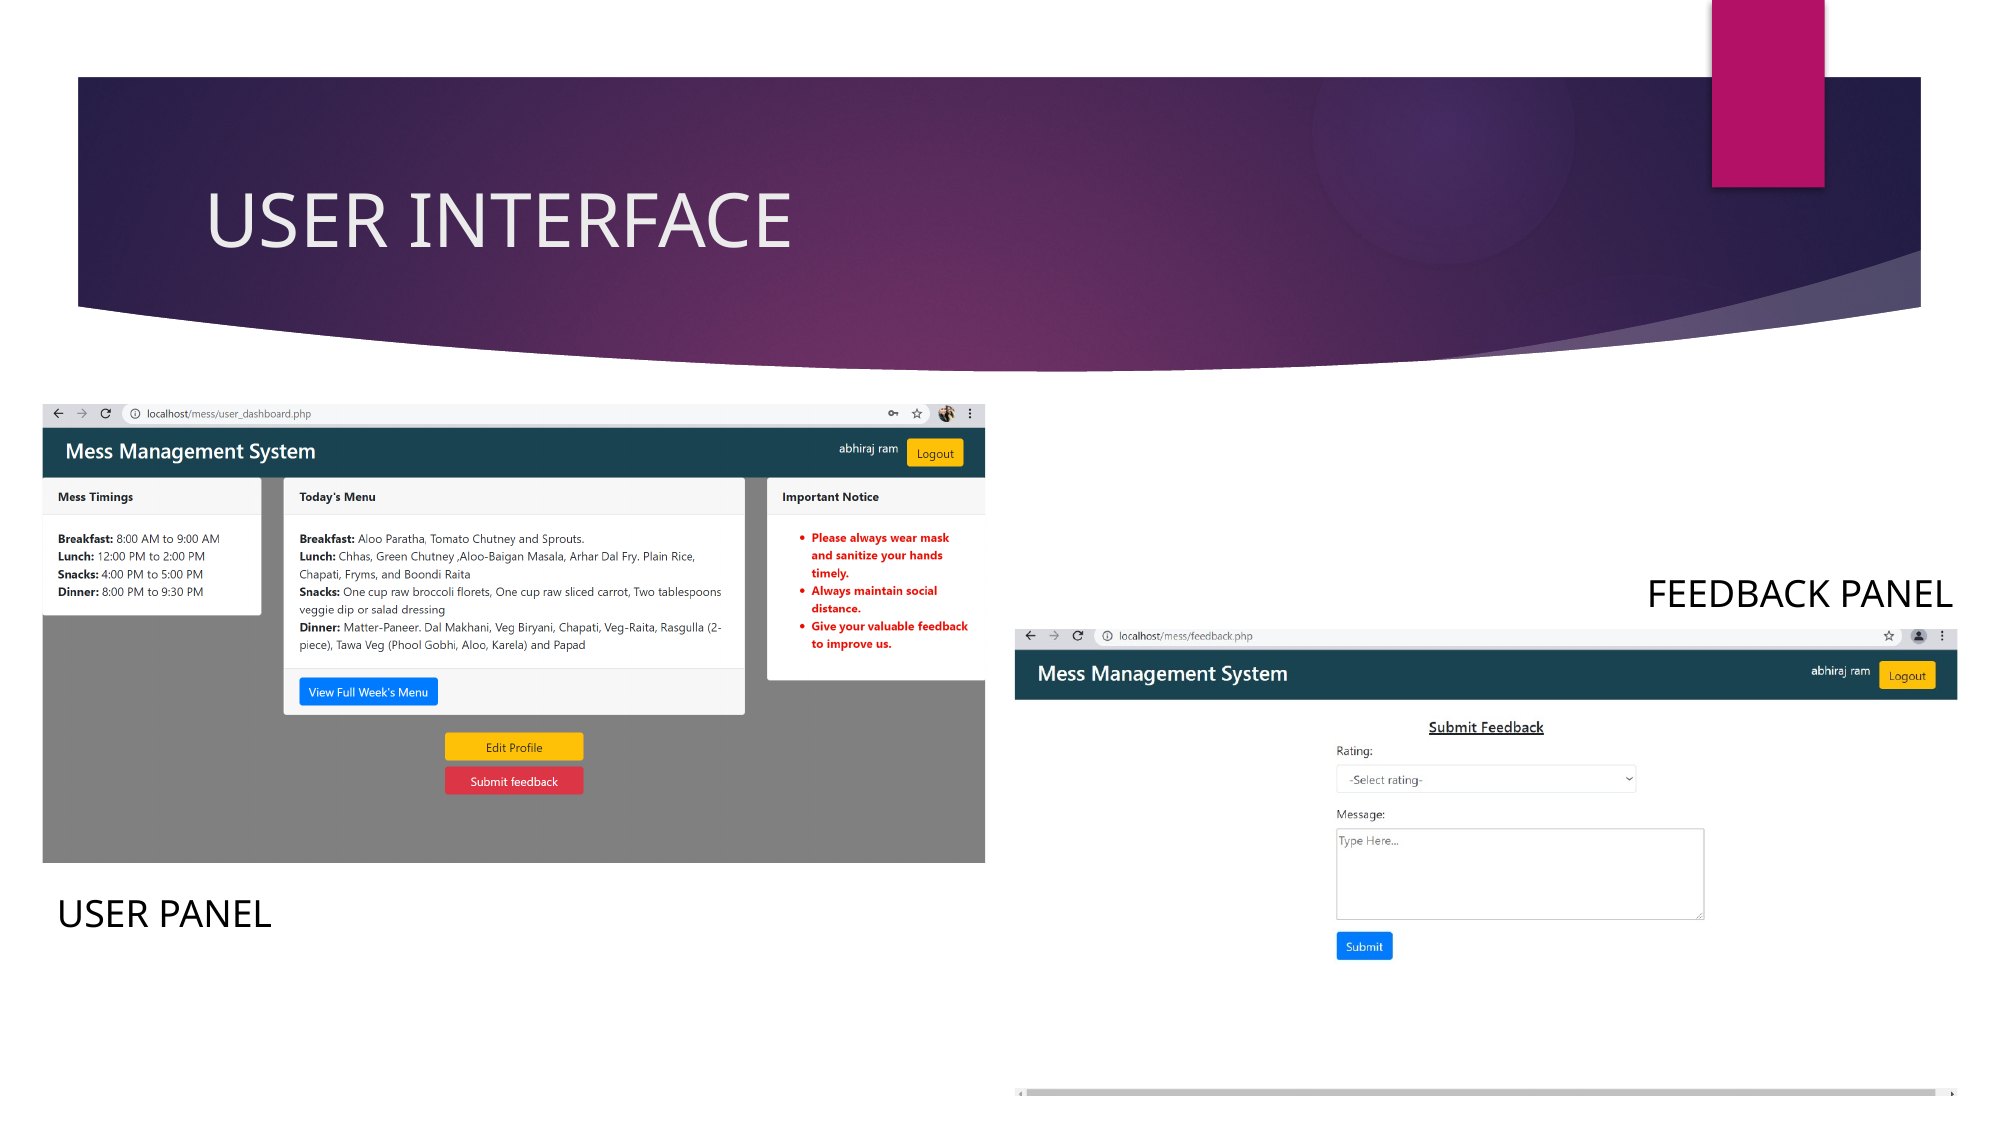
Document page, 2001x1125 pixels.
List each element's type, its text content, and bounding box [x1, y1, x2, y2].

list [42, 404, 986, 863]
text_box USER PANEL [42, 882, 288, 943]
title USER INTERFACE [189, 159, 1627, 276]
text_box FEEDBACK PANEL [1632, 562, 1969, 623]
picture [1014, 629, 1958, 1097]
